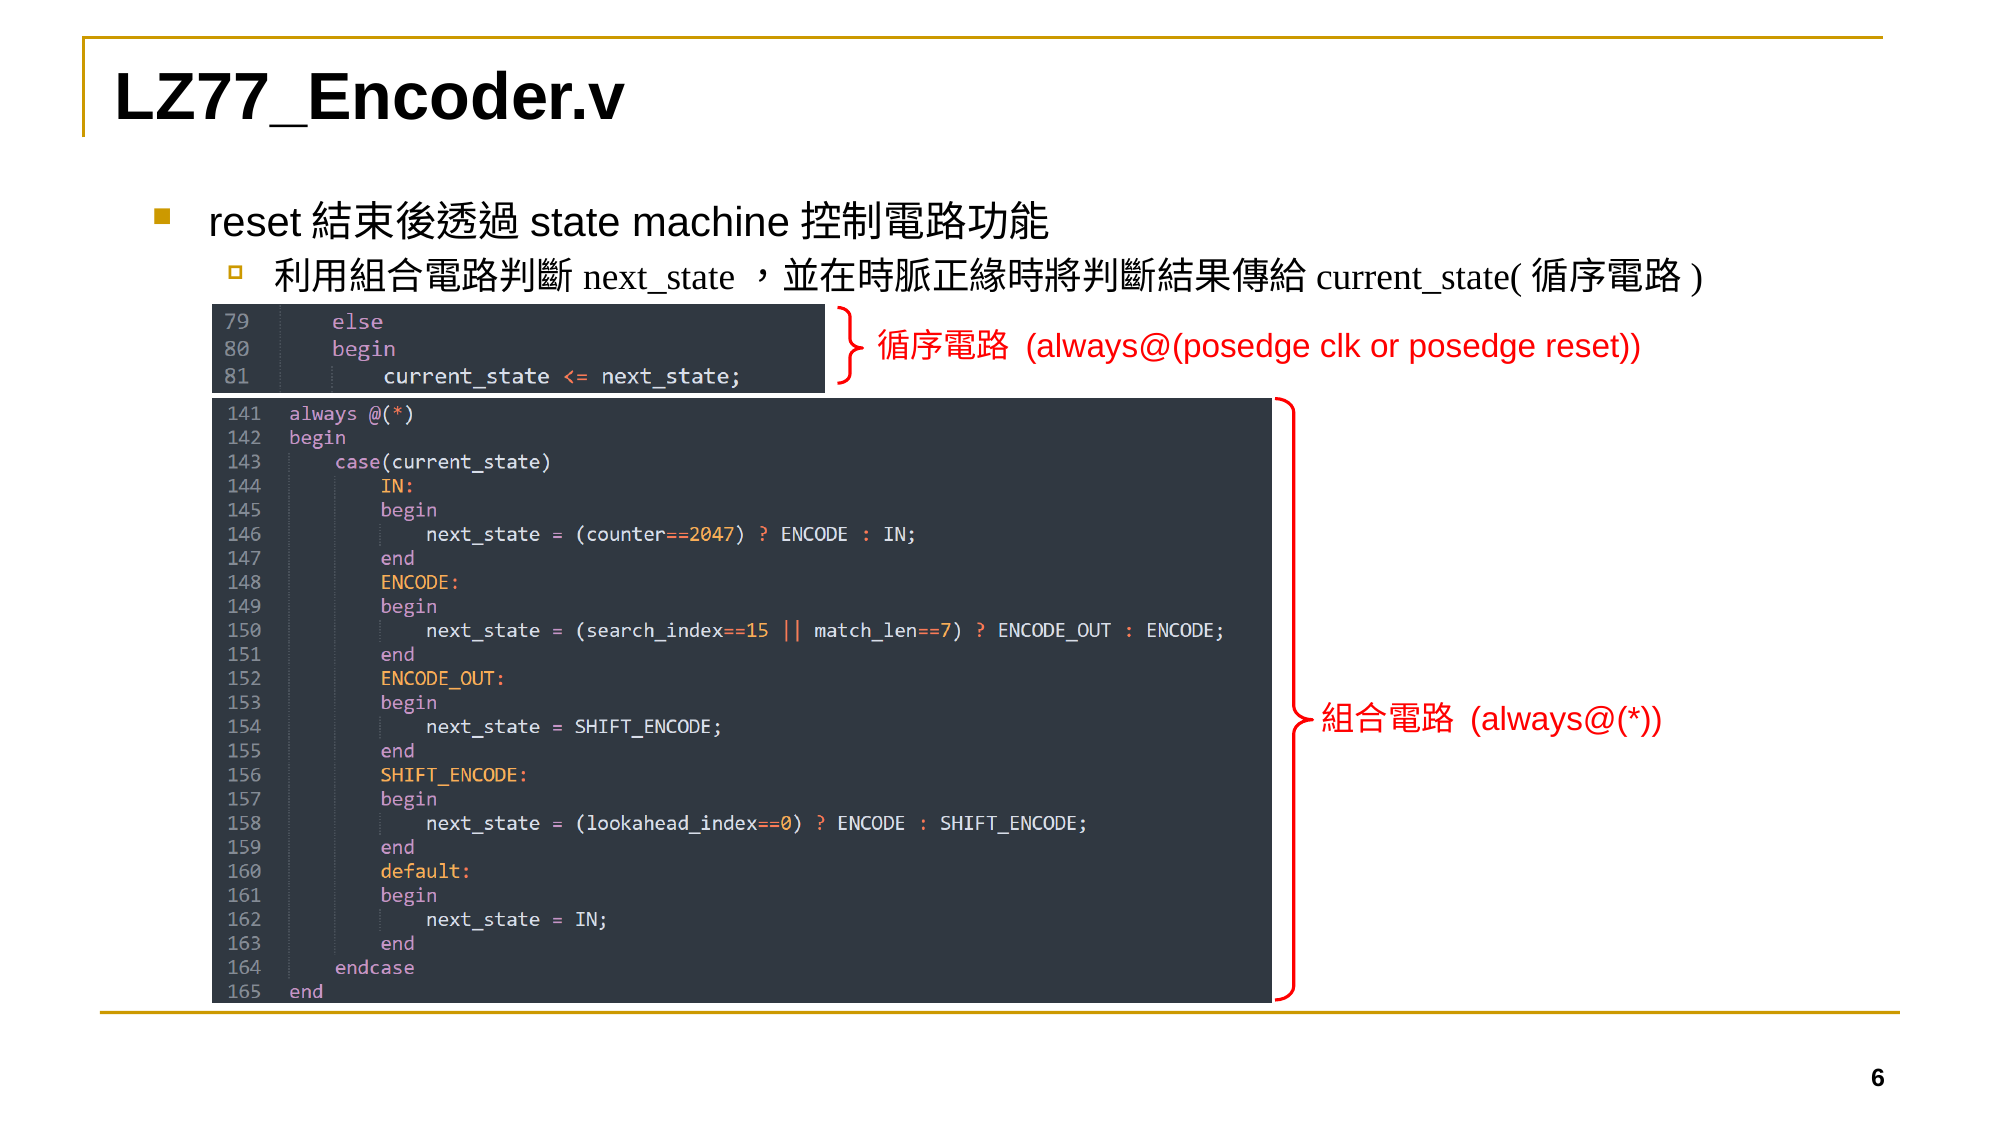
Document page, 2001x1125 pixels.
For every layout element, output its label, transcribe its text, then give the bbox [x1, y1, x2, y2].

text_box 組合電路 (always@(*)) [1306, 689, 1697, 745]
text_box [837, 306, 864, 384]
text_box reset結束後透過state machine控制電路功能 利用組合電路判斷next_state，並在時脈正緣時將判斷結果傳給current_state(循序電路) [137, 187, 1887, 930]
text_box [1274, 397, 1314, 1001]
picture [212, 303, 826, 393]
picture [212, 398, 1272, 1003]
slide_number 6 [1433, 1023, 1901, 1100]
title LZ77_Encoder.v [99, 45, 1961, 244]
text_box 循序電路 (always@(posedge clk or posedge reset)) [862, 316, 1716, 371]
